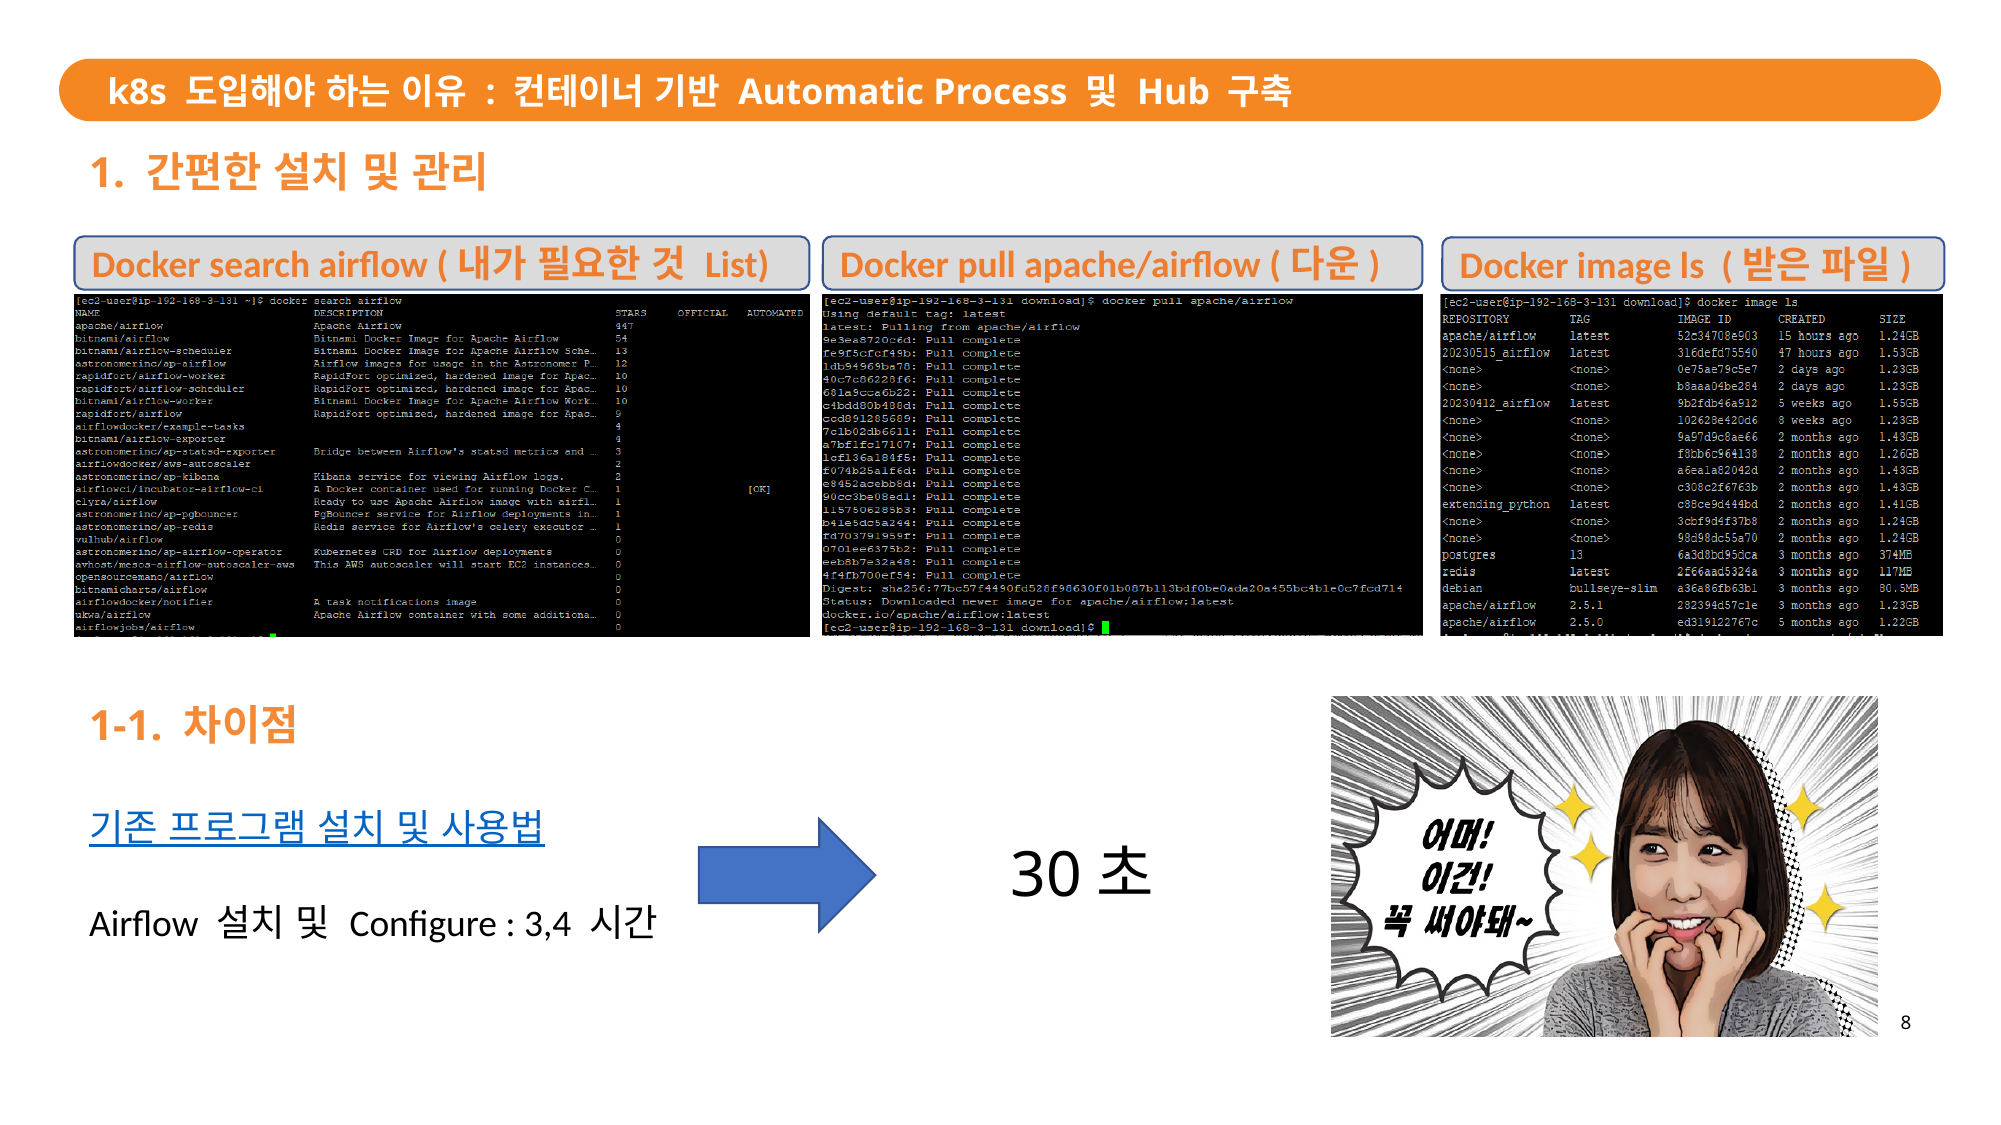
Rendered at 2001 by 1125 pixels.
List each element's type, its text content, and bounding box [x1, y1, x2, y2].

text_box Airflow 설치 및 Configure : 3,4 시간 [74, 891, 676, 951]
text_box 1. 간편한 설치 및 관리 [74, 144, 612, 207]
text_box 30초 [995, 826, 1207, 917]
text_box 기존 프로그램 설치 및 사용법 [74, 796, 630, 866]
text_box k8s 도입해야 하는 이유 : 컨테이너 기반 Automatic Process 및 Hub 구축 [92, 66, 1899, 112]
text_box 1-1. 차이점 [74, 696, 612, 759]
text_box Docker image ls (받은 파일) [1441, 236, 1946, 292]
text_box Docker pull apache/airflow (다운) [821, 235, 1424, 291]
picture [0, 0, 2000, 1125]
text_box [697, 816, 877, 934]
text_box Docker search airflow (내가 필요한 것 List) [73, 235, 811, 291]
slide_number 8 [1476, 1003, 1927, 1064]
